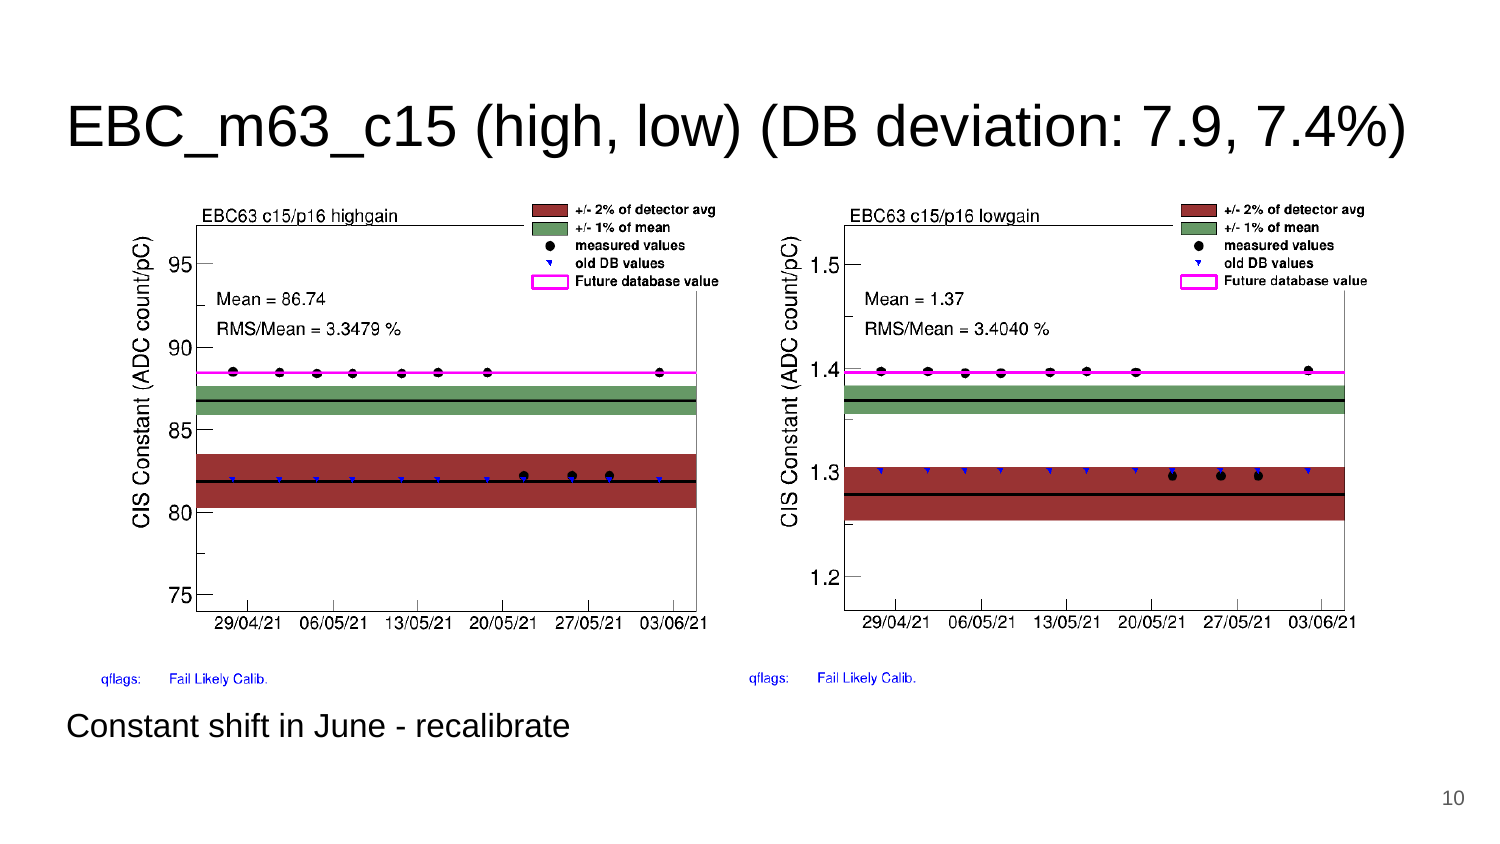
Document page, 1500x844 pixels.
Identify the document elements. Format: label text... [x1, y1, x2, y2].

slide_number ‹#› [1389, 764, 1480, 830]
title EBC_m63_c15 (high, low) (DB deviation: 7.9, 7.4%) [51, 72, 1449, 167]
picture [87, 200, 1413, 689]
text_box Constant shift in June - recalibrate [51, 688, 1182, 759]
